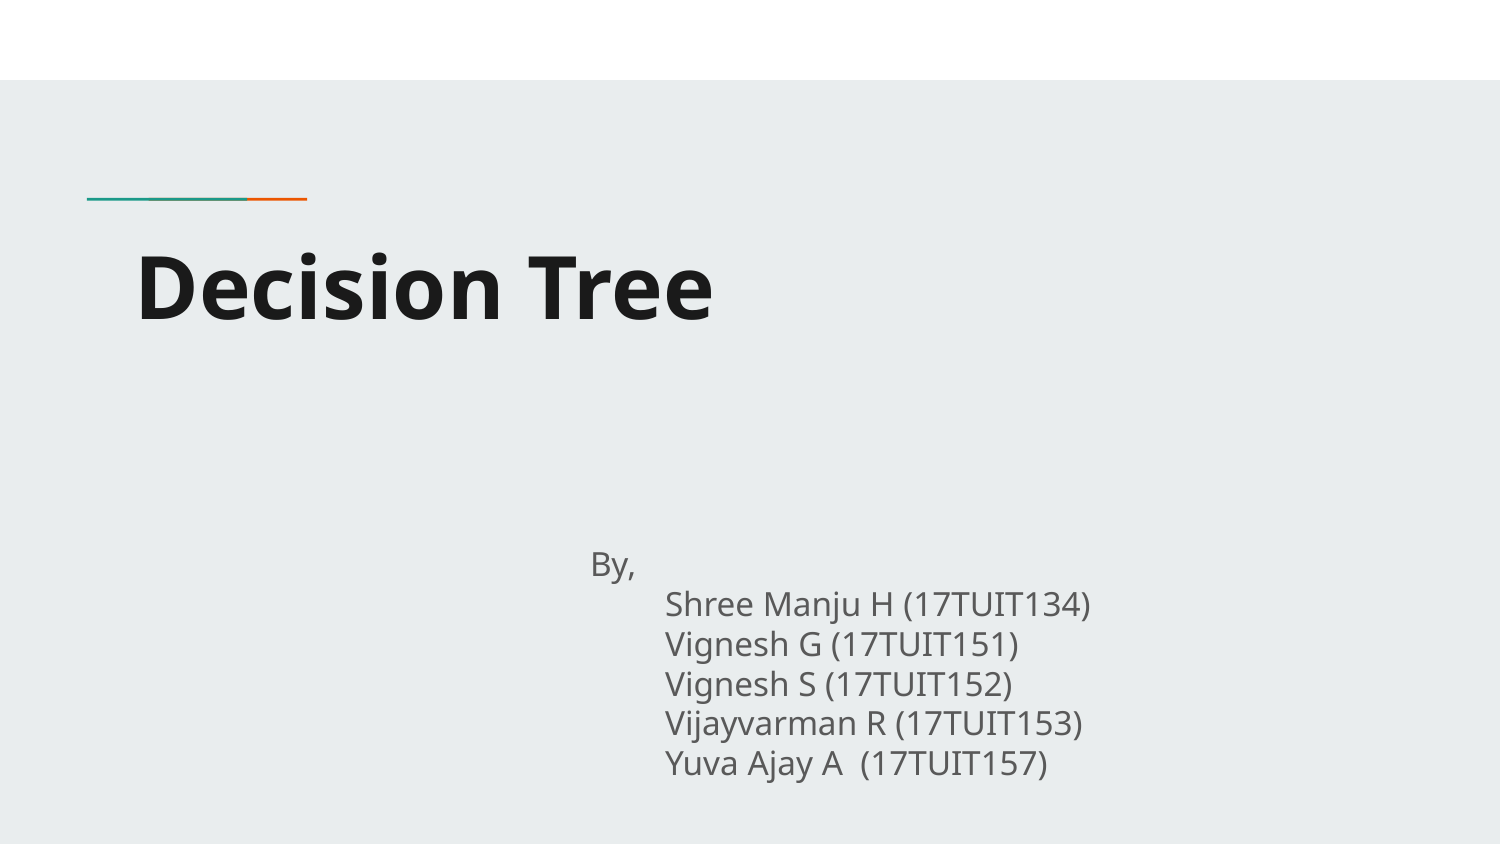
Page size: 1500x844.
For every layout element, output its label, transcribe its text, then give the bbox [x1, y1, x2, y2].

title Decision Tree [119, 216, 1381, 490]
subtitle By, Shree Manju H (17TUIT134) Vignesh G (17TUIT151) Vignesh S (17TUIT152) Vijayvarman R (17TUIT153) Yuva Ajay A (17TUIT157) [574, 527, 1467, 829]
